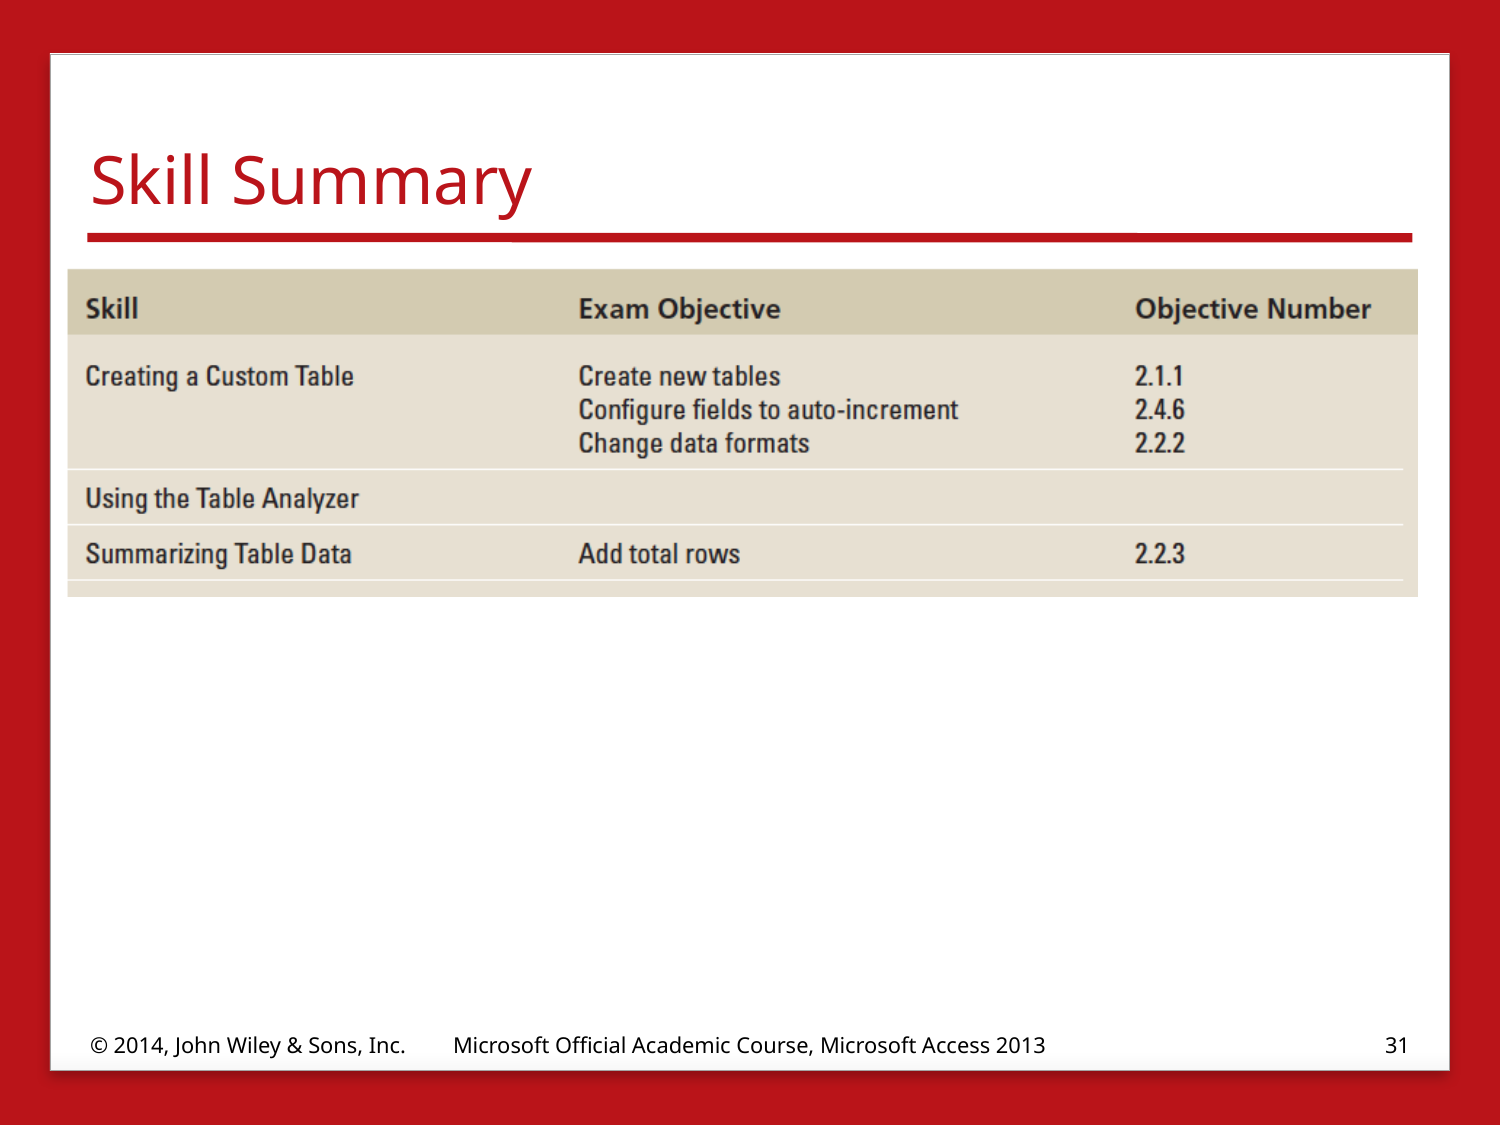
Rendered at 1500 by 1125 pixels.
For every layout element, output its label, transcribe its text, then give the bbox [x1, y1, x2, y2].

title Skill Summary [74, 74, 1426, 226]
footer Microsoft Official Academic Course, Microsoft Access 2013 [431, 1024, 1069, 1103]
picture [62, 262, 1419, 598]
slide_number © 2014, John Wiley & Sons, Inc. [74, 1024, 426, 1103]
slide_number 31 [1074, 1024, 1426, 1103]
